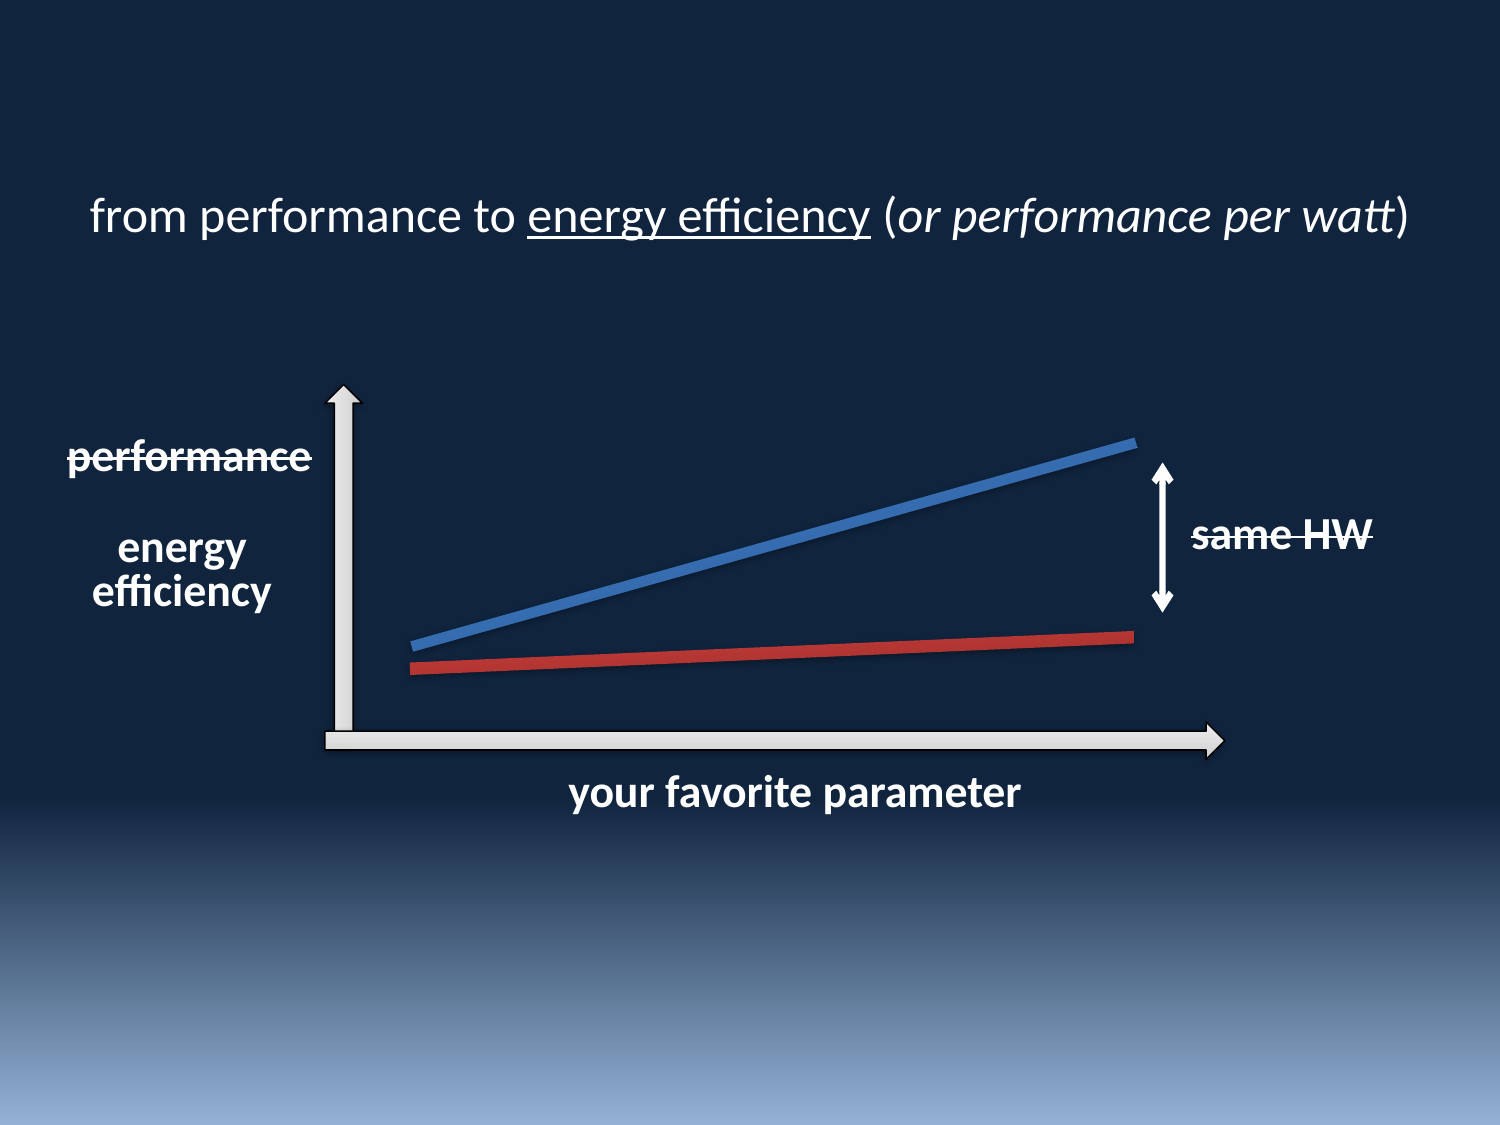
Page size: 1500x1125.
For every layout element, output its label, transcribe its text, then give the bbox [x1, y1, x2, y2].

text_box [409, 630, 1135, 676]
text_box [324, 383, 364, 728]
text_box energy efficiency [77, 519, 288, 623]
text_box performance [52, 418, 327, 489]
text_box from performance to energy efficiency (or performance per watt) [74, 174, 1425, 250]
text_box your favorite parameter [553, 754, 1037, 824]
text_box same HW [1176, 496, 1388, 567]
text_box [324, 721, 1226, 761]
text_box [410, 437, 1138, 652]
